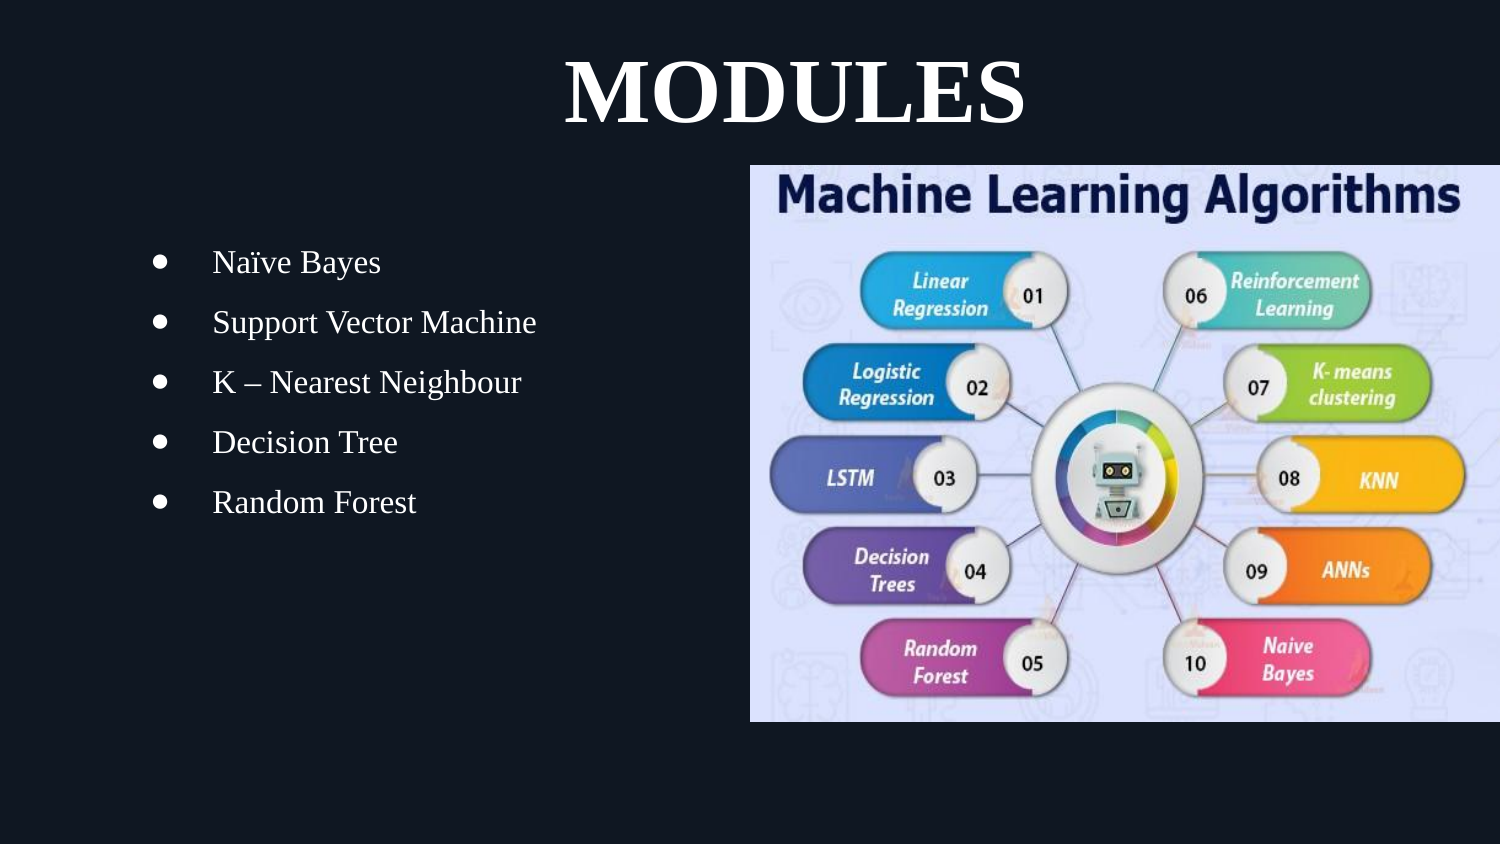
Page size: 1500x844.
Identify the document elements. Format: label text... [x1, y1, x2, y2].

title MODULES [177, 0, 1342, 165]
picture [749, 165, 1500, 723]
text_box Naïve Bayes Support Vector Machine K – Nearest Neighbour Decision Tree Random Forest [114, 165, 748, 571]
